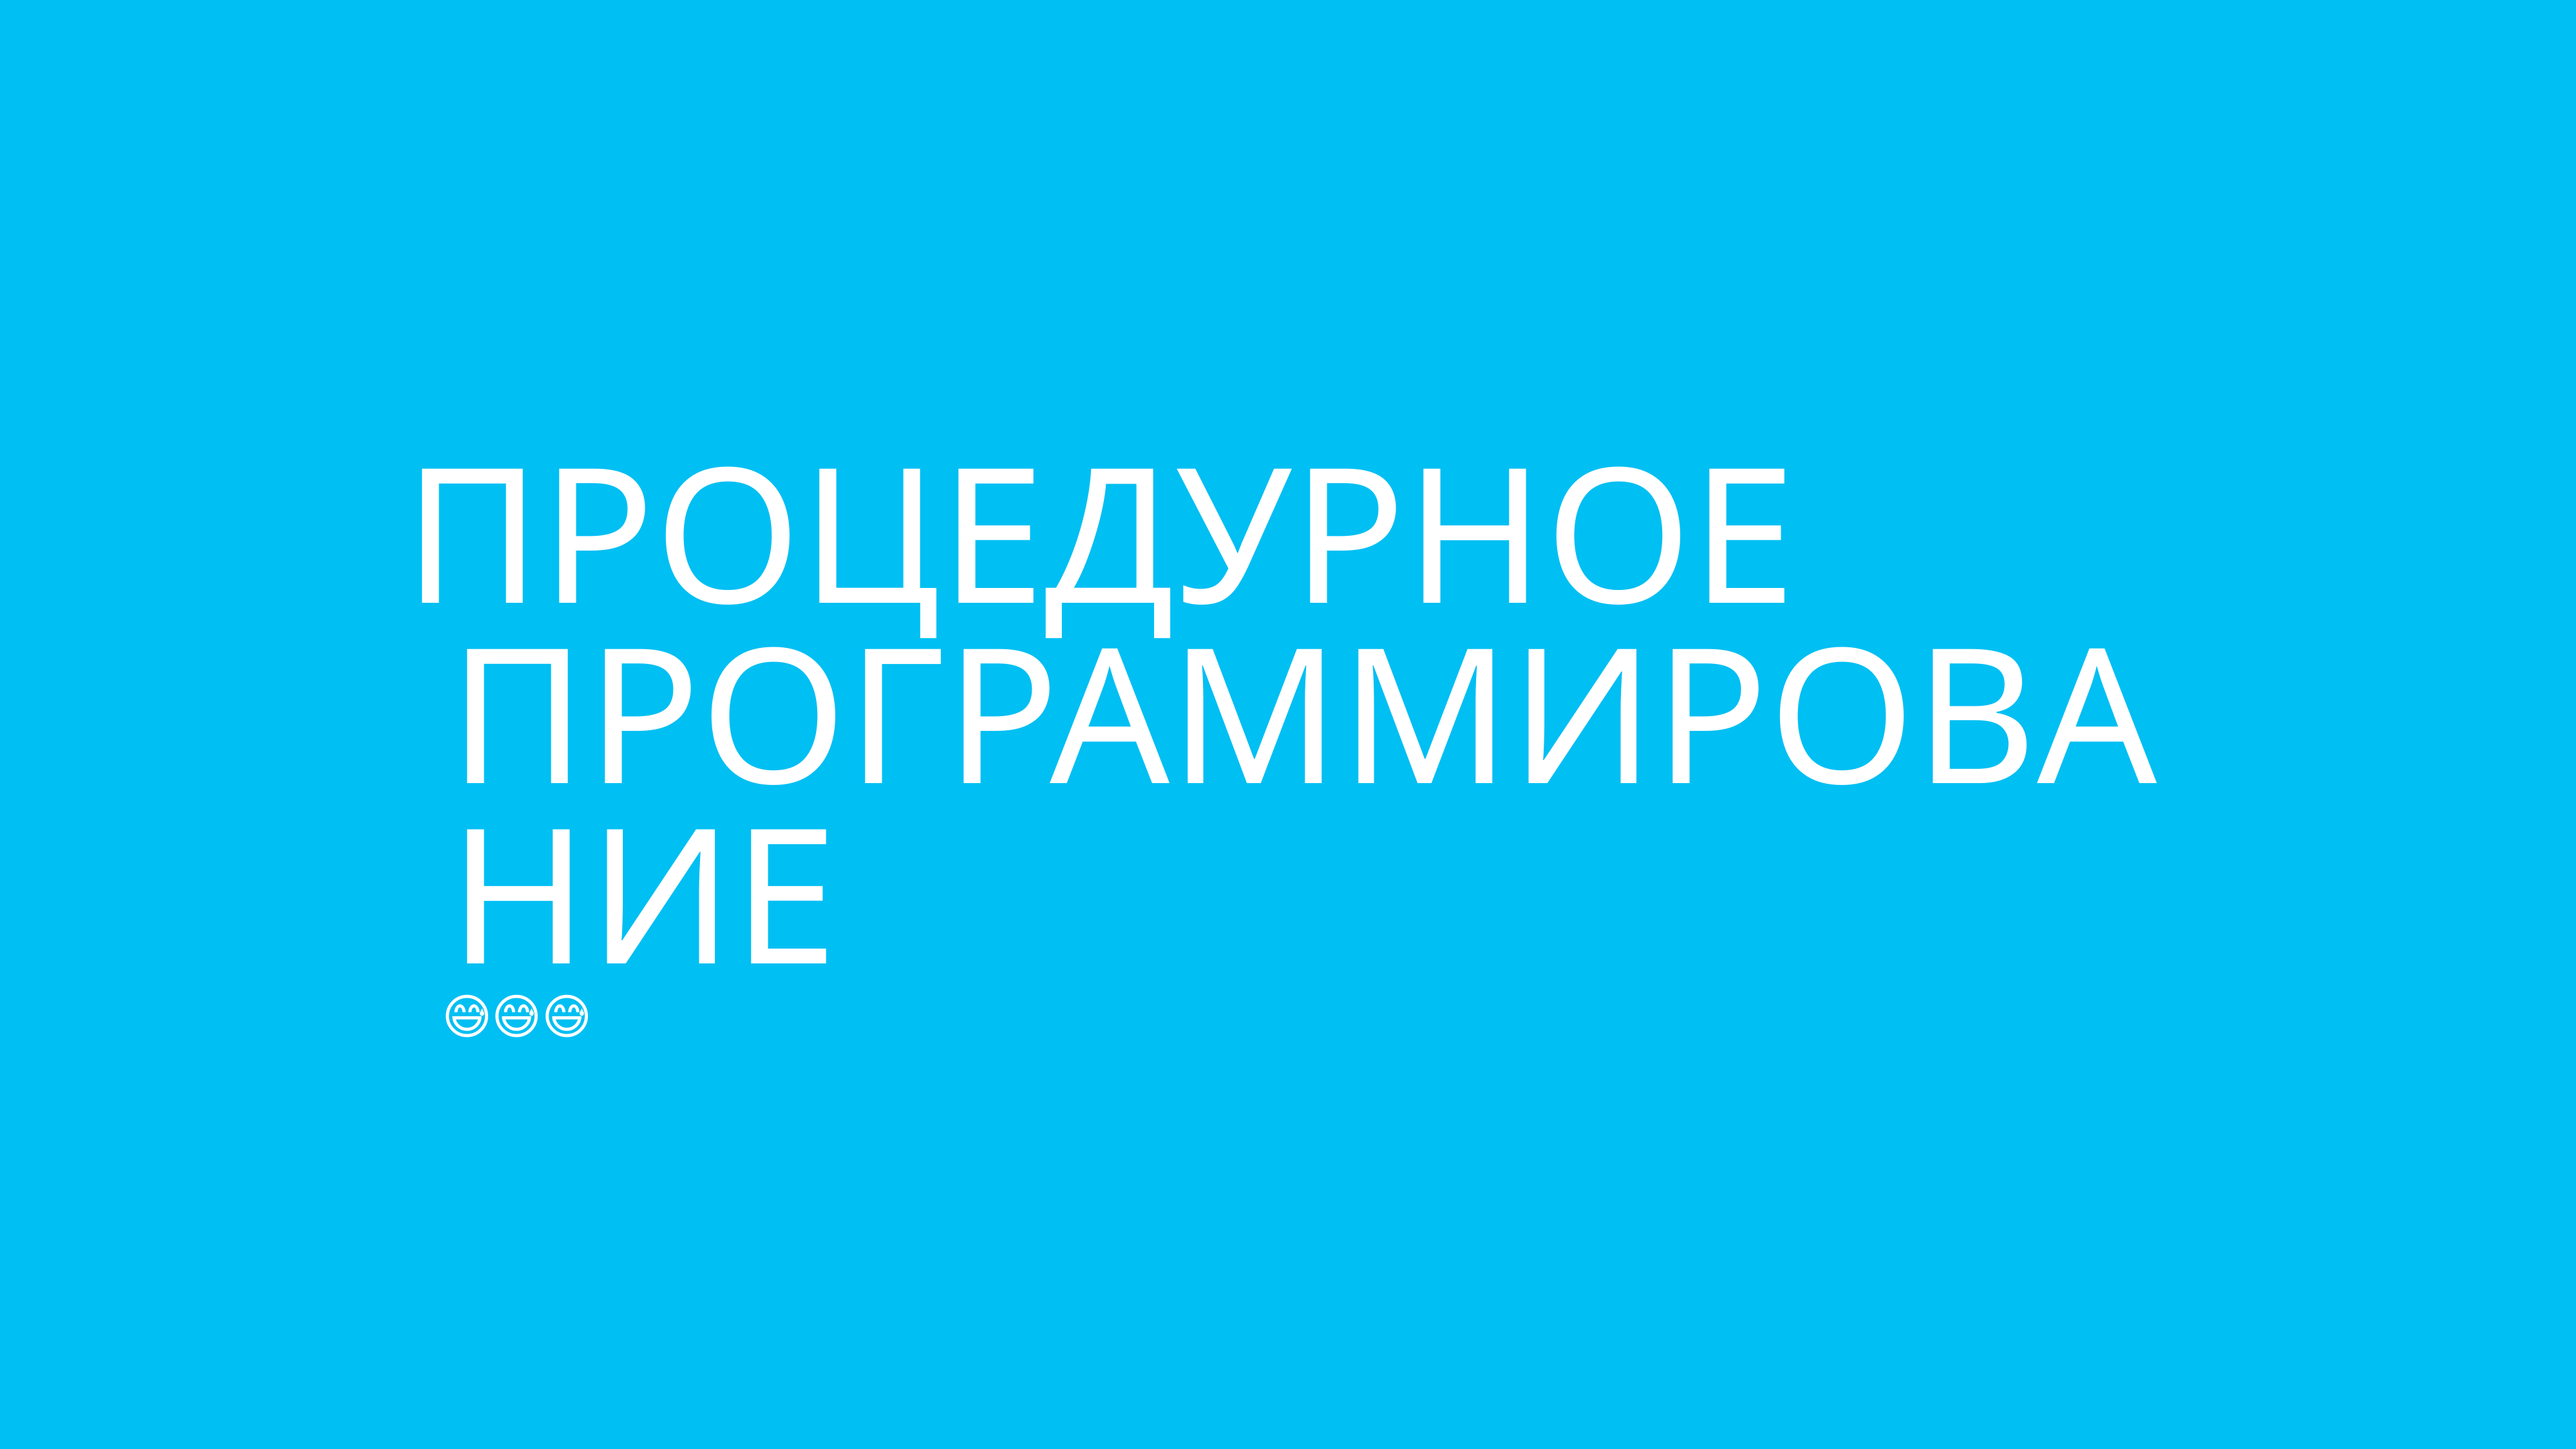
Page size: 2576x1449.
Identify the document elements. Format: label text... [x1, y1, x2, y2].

list Процедурное программирование [398, 471, 2178, 988]
list 😅😅😅 [436, 989, 2216, 1063]
picture [1595, 467, 1641, 471]
picture [705, 467, 750, 471]
